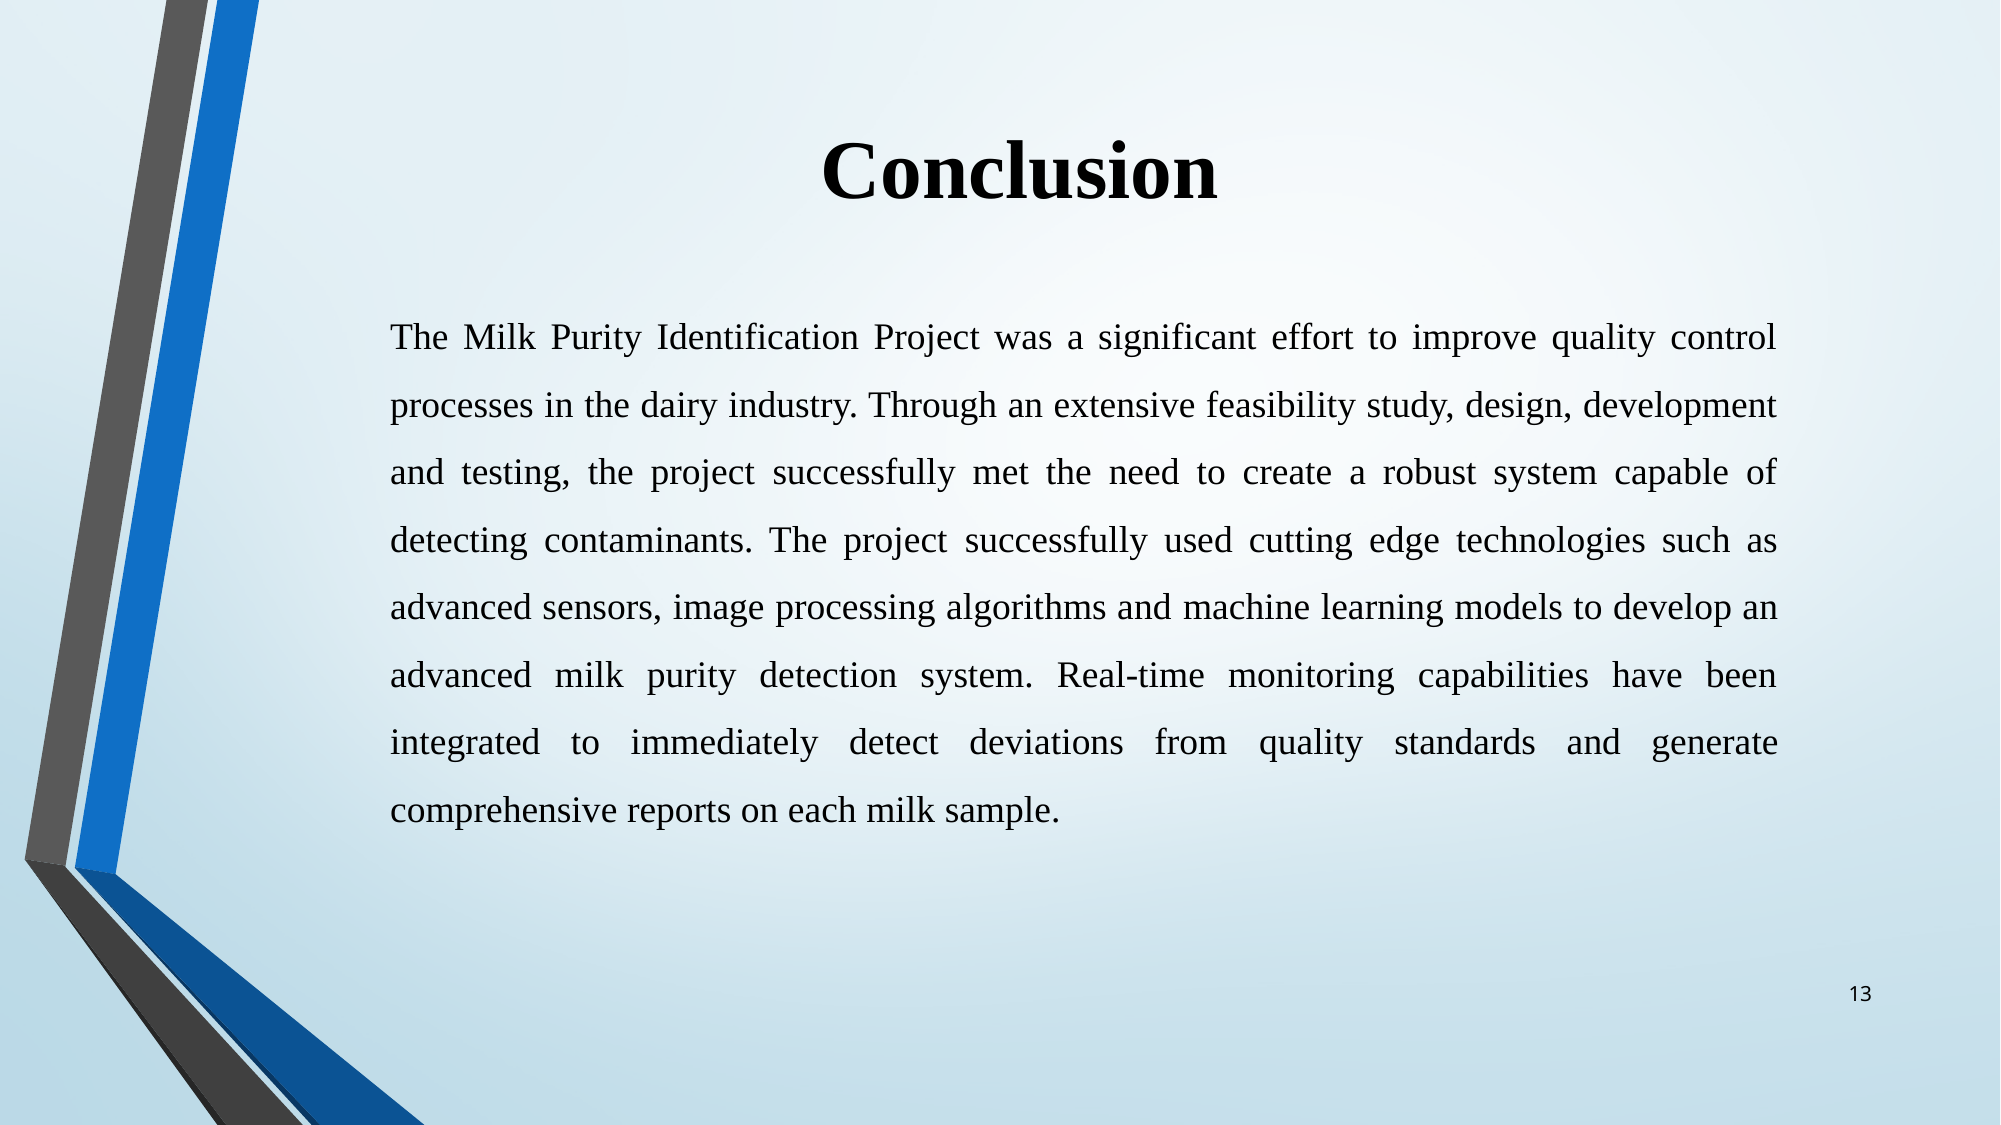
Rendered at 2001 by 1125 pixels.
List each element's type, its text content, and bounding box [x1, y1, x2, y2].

text_box The Milk Purity Identification Project was a significant effort to improve quality control processes in the dairy industry. Through an extensive feasibility study, design, development and testing, the project successfully met the need to create a robust system capable of detecting contaminants. The project successfully used cutting edge technologies such as advanced sensors, image processing algorithms and machine learning models to develop an advanced milk purity detection system. Real-time monitoring capabilities have been integrated to immediately detect deviations from quality standards and generate comprehensive reports on each milk sample. [311, 282, 1853, 837]
slide_number 13 [1796, 965, 1887, 1025]
title Conclusion [198, 21, 1842, 309]
